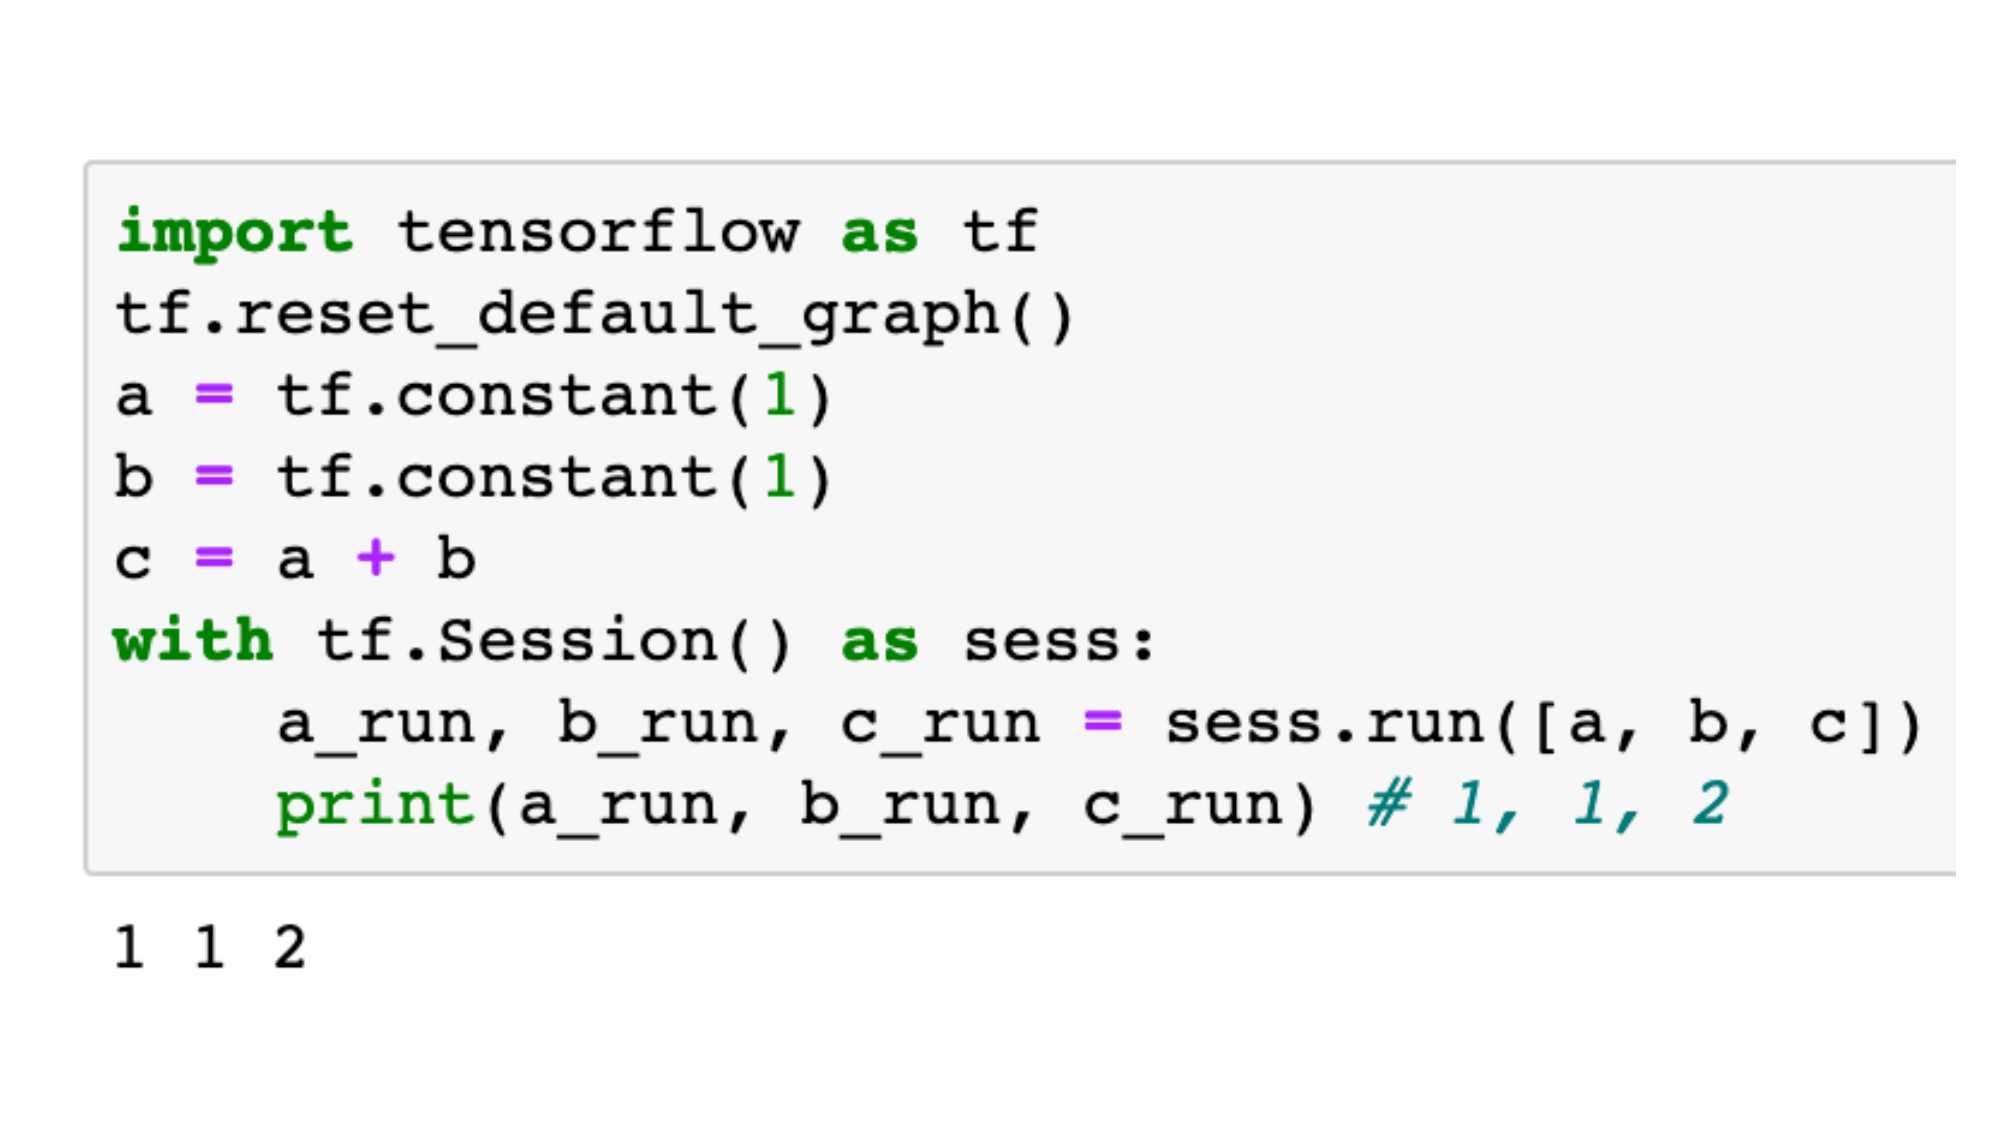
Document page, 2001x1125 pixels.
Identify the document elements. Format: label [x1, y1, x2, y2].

picture [43, 122, 1956, 1003]
